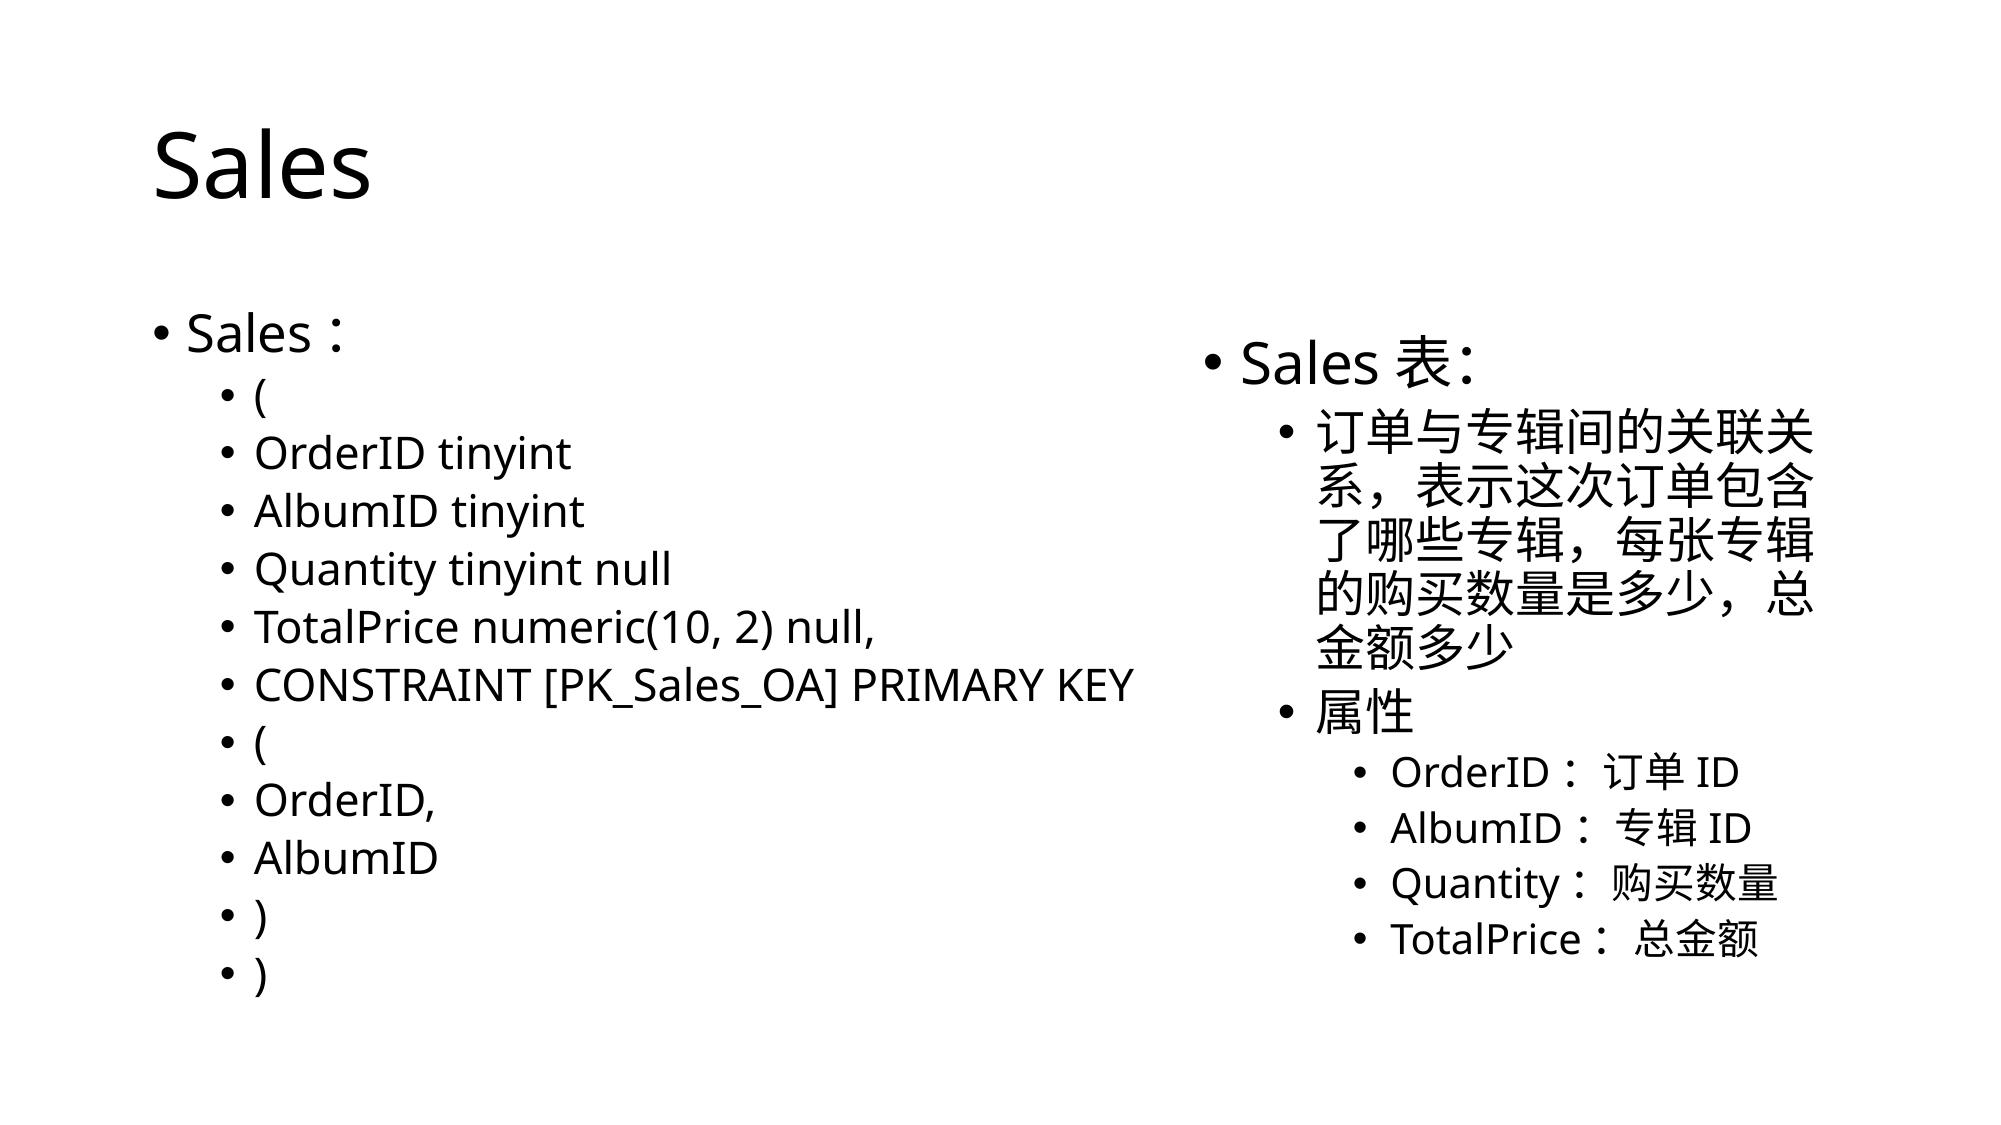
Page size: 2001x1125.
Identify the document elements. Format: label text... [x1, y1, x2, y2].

title Sales [137, 59, 1863, 278]
list Sales： ( OrderID tinyint AlbumID tinyint Quantity tinyint null TotalPrice numeric(10, 2) null, CONSTRAINT [PK_Sales_OA] PRIMARY KEY ( OrderID, AlbumID ) ) [137, 299, 1863, 1014]
text_box Sales表： 订单与专辑间的关联关系，表示这次订单包含了哪些专辑，每张专辑的购买数量是多少，总金额多少 属性 OrderID：订单ID AlbumID：专辑ID Quantity：购买数量 TotalPrice：总金额 [1187, 326, 1876, 987]
